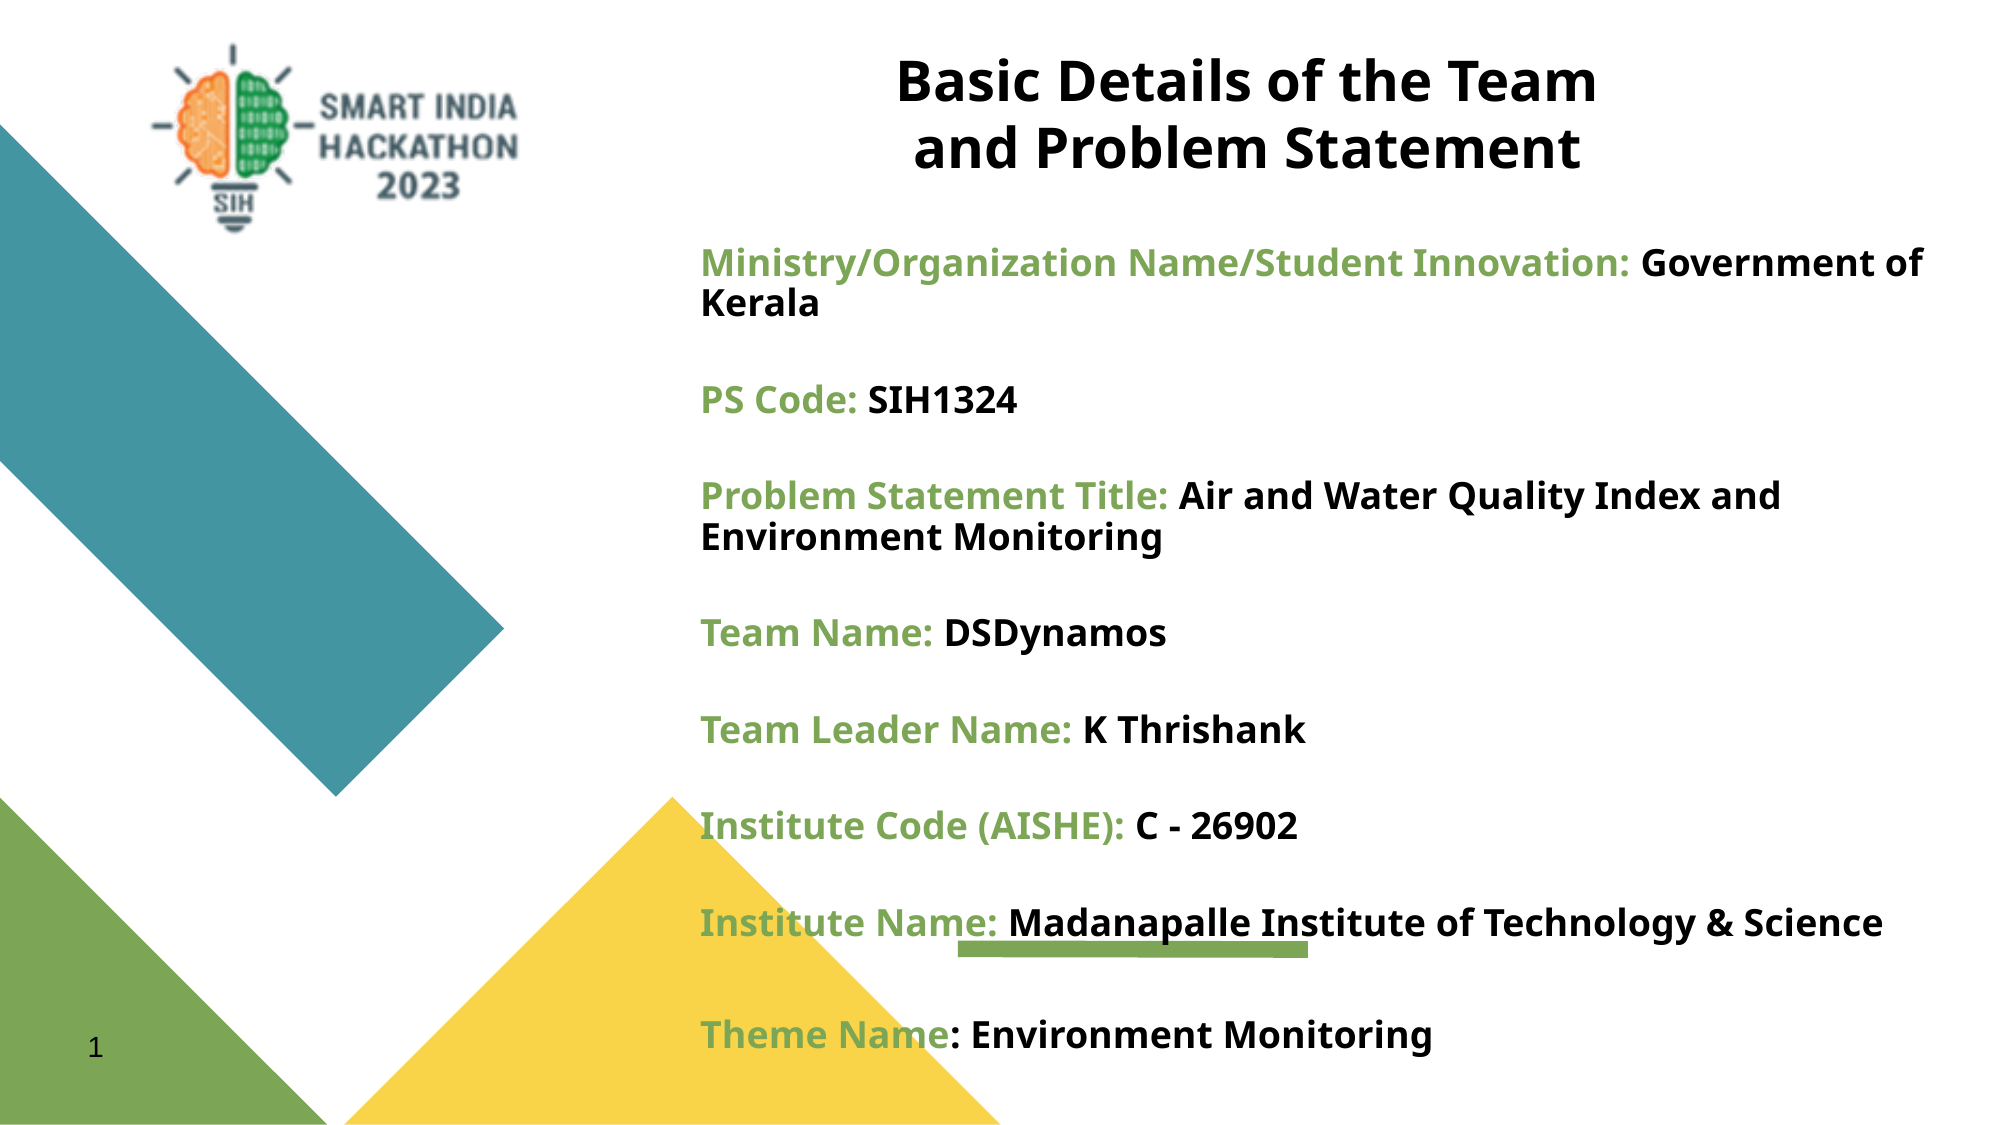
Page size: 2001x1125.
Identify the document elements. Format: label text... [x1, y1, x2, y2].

picture [139, 38, 550, 245]
text_box 1 [87, 1028, 193, 1069]
list Ministry/Organization Name/Student Innovation: Government of Kerala PS Code: SIH1324 Problem Statement Title: Air and Water Quality Index and Environment Monitoring Team Name: DSDynamos Team Leader Name: K Thrishank Institute Code (AISHE): C - 26902 Institute Name: Madanapalle Institute of Technology & Science Theme Name: Environment Monitoring [700, 243, 1929, 1069]
title Basic Details of the Team and Problem Statement [850, 45, 1646, 187]
